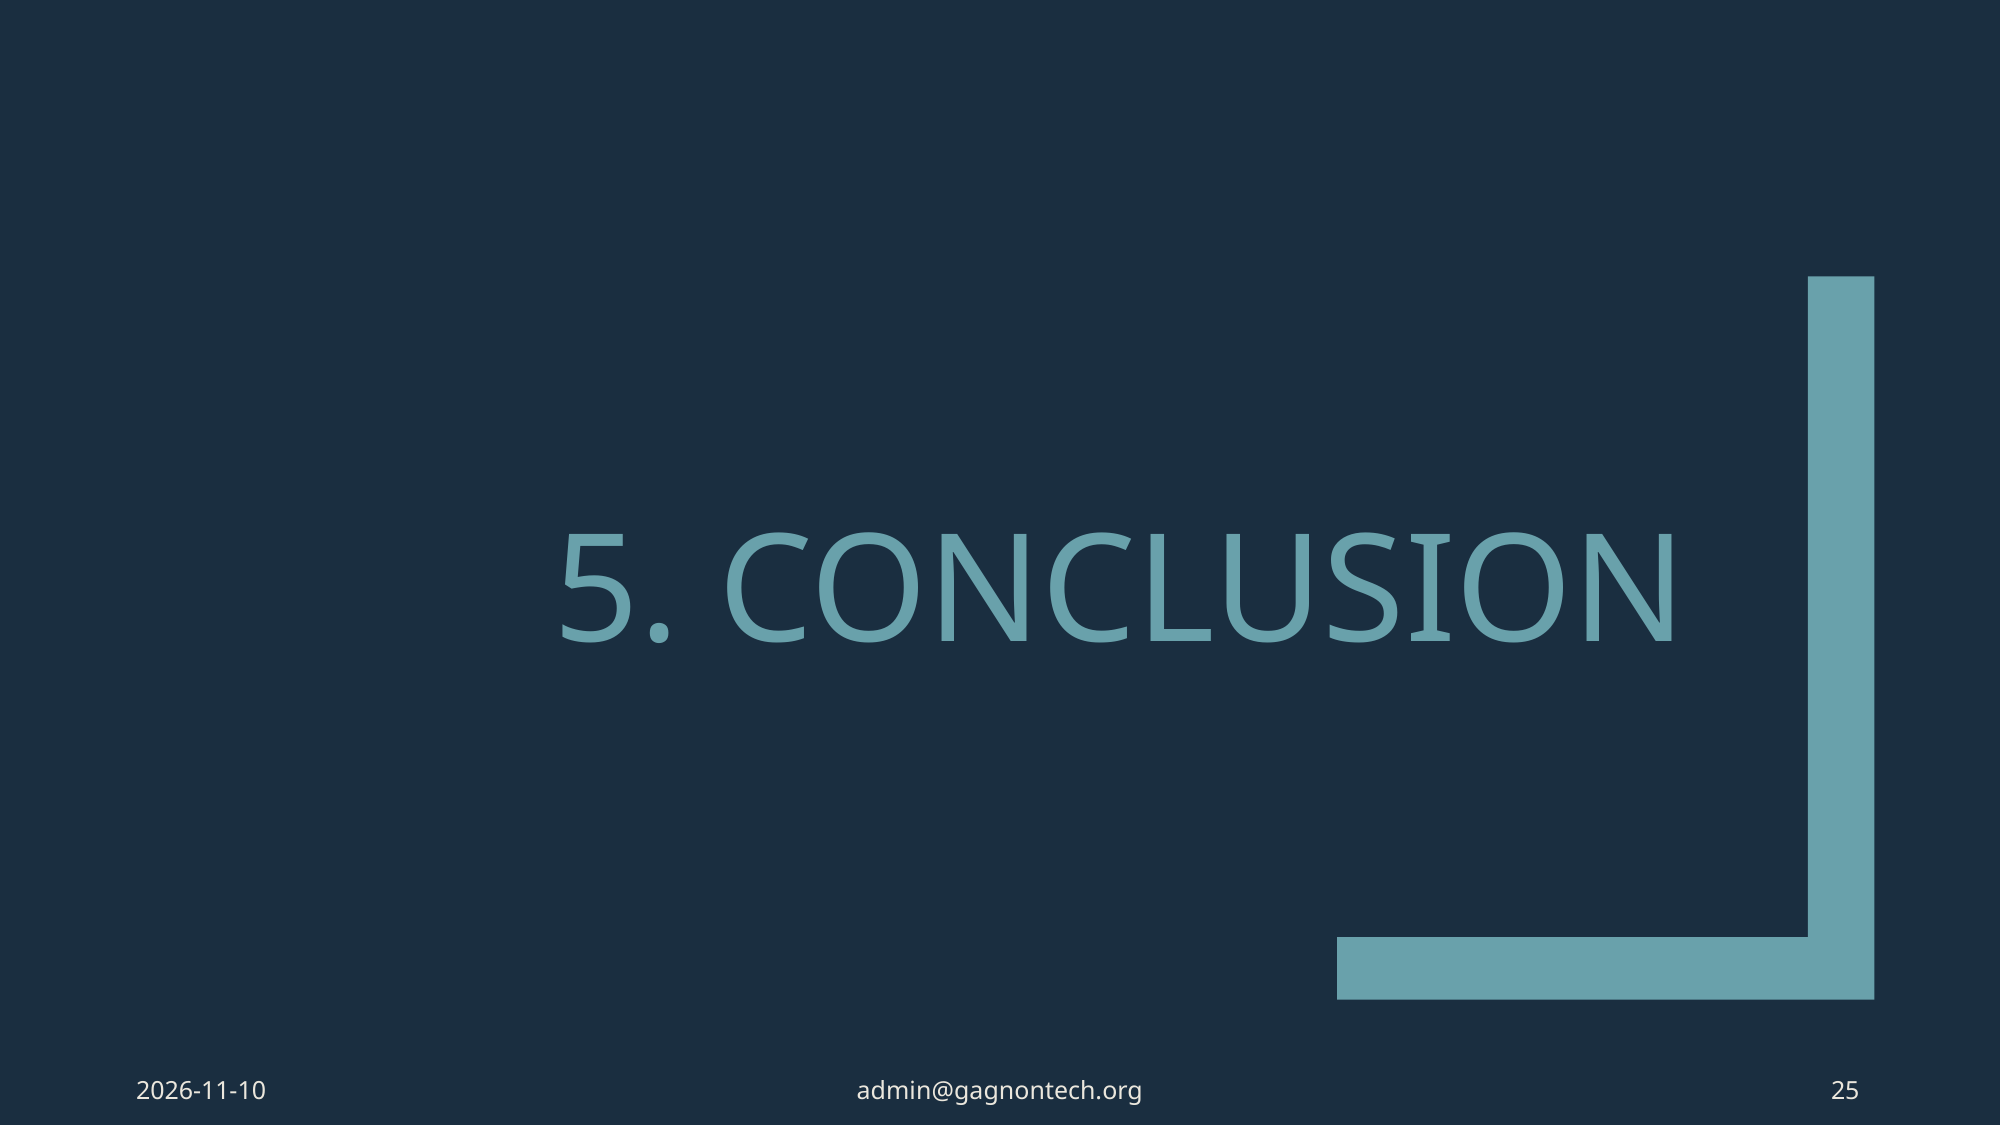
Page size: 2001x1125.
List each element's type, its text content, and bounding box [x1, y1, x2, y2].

footer admin@gagnontech.org [423, 1058, 1577, 1125]
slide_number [121, 1058, 388, 1125]
slide_number 25 [1612, 1058, 1875, 1125]
title 5. conclusion [125, 213, 1703, 682]
